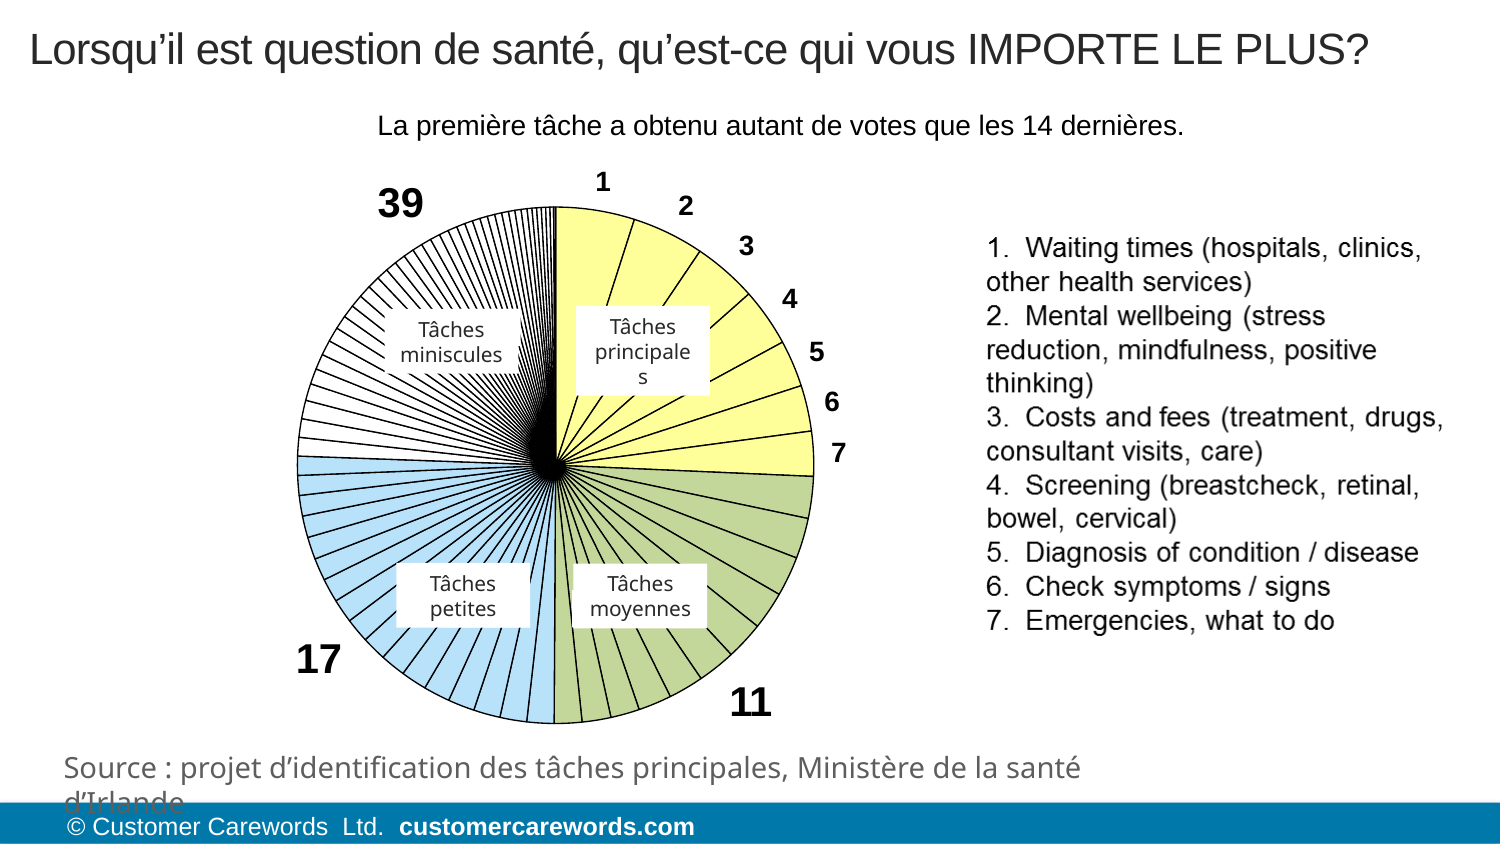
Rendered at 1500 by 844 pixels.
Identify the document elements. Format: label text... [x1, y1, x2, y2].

text_box Source : projet d’identification des tâches principales, Ministère de la santé d’Irlande [48, 741, 1223, 827]
text_box La première tâche a obtenu autant de votes que les 14 dernières. [156, 100, 1407, 149]
picture [0, 152, 1472, 778]
title Lorsqu’il est question de santé, qu’est-ce qui vous IMPORTE LE PLUS? [29, 0, 1452, 74]
